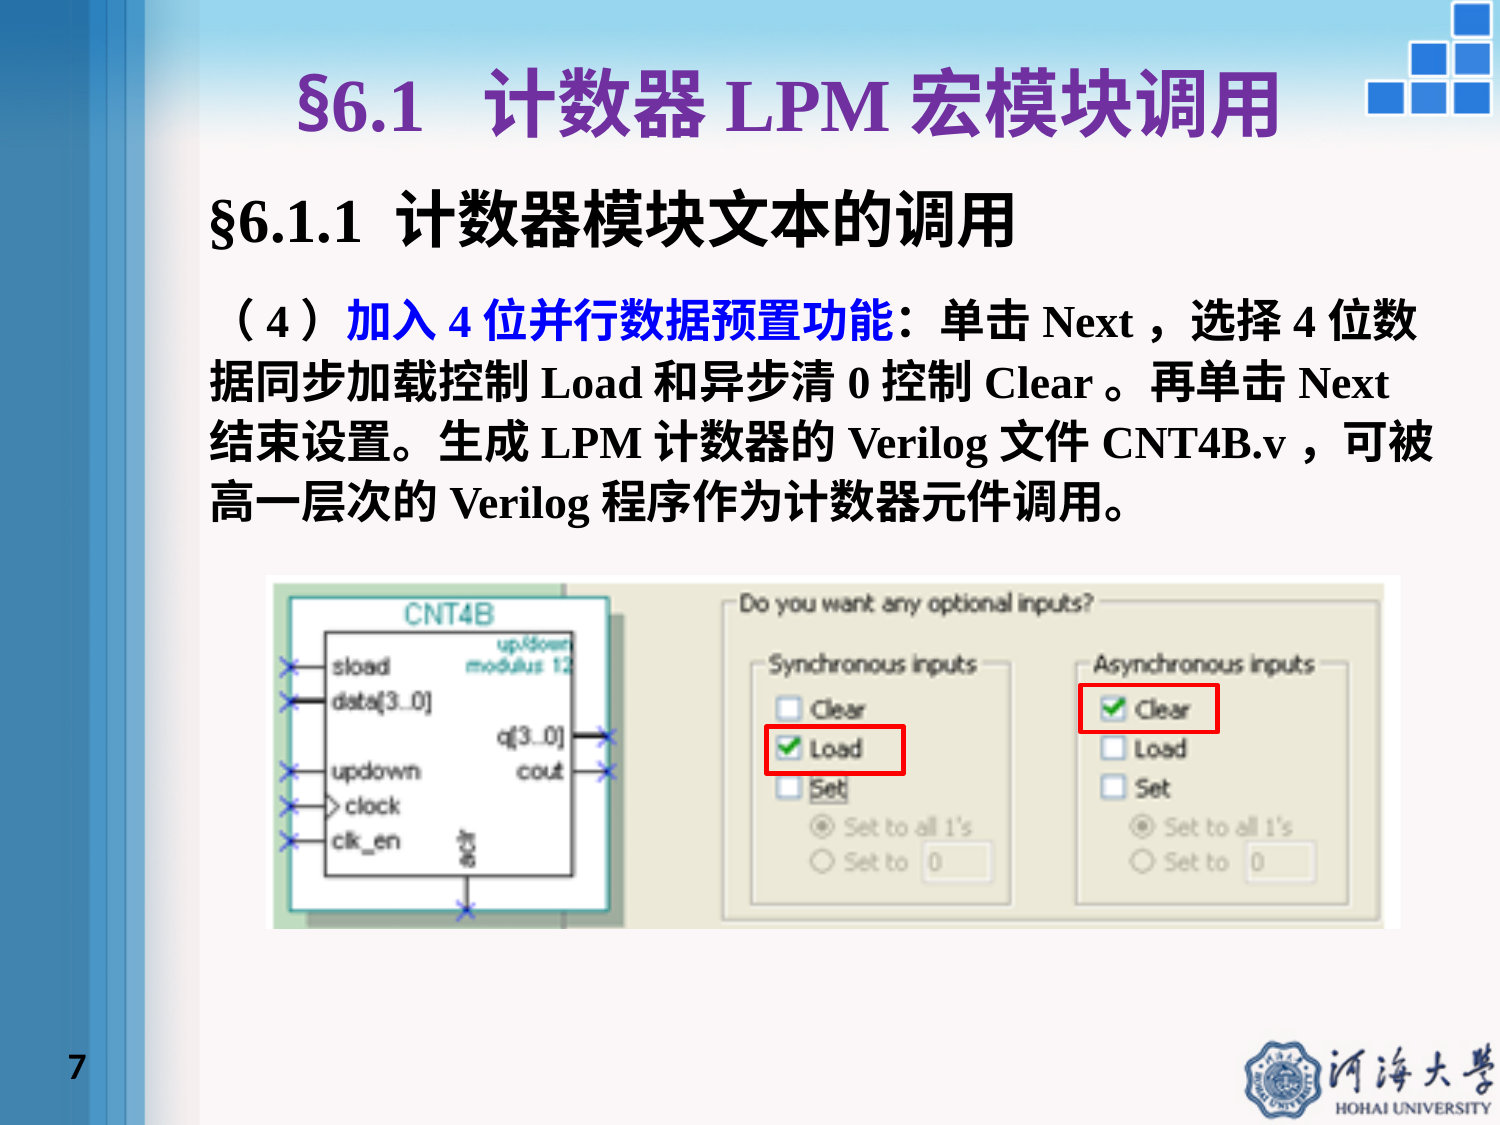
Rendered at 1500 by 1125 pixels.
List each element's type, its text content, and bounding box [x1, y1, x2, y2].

text_box （4）加入4位并行数据预置功能：单击Next，选择4位数据同步加载控制Load和异步清0控制Clear。再单击Next结束设置。生成LPM计数器的Verilog文件CNT4B.v，可被高一层次的Verilog程序作为计数器元件调用。 [194, 278, 1461, 536]
text_box §6.1.1 计数器模块文本的调用 [192, 172, 1341, 266]
title §6.1 计数器LPM宏模块调用 [192, 7, 1388, 195]
text_box 7 [53, 1035, 148, 1103]
picture [0, 0, 1500, 1125]
